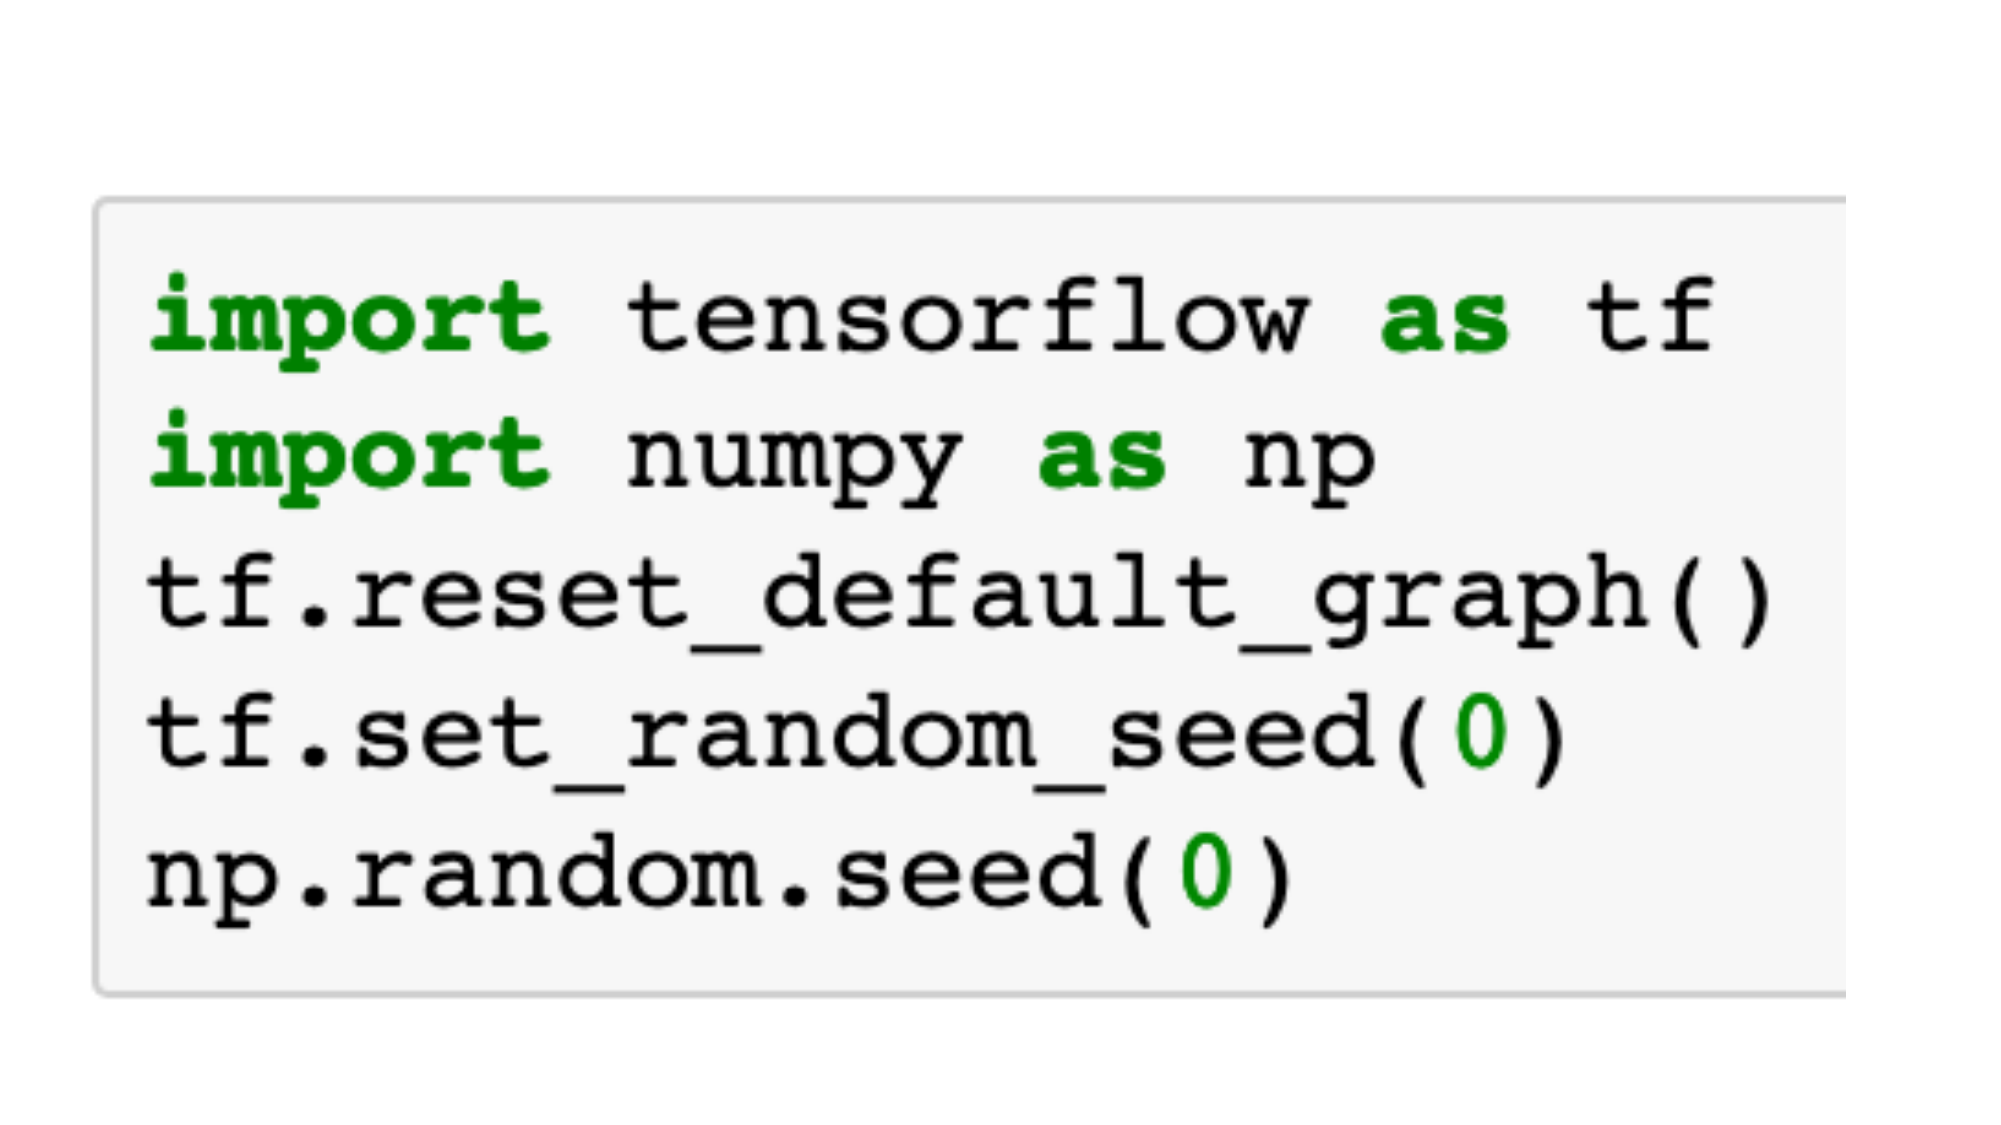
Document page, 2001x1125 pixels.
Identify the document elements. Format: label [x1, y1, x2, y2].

picture [38, 142, 1846, 1040]
